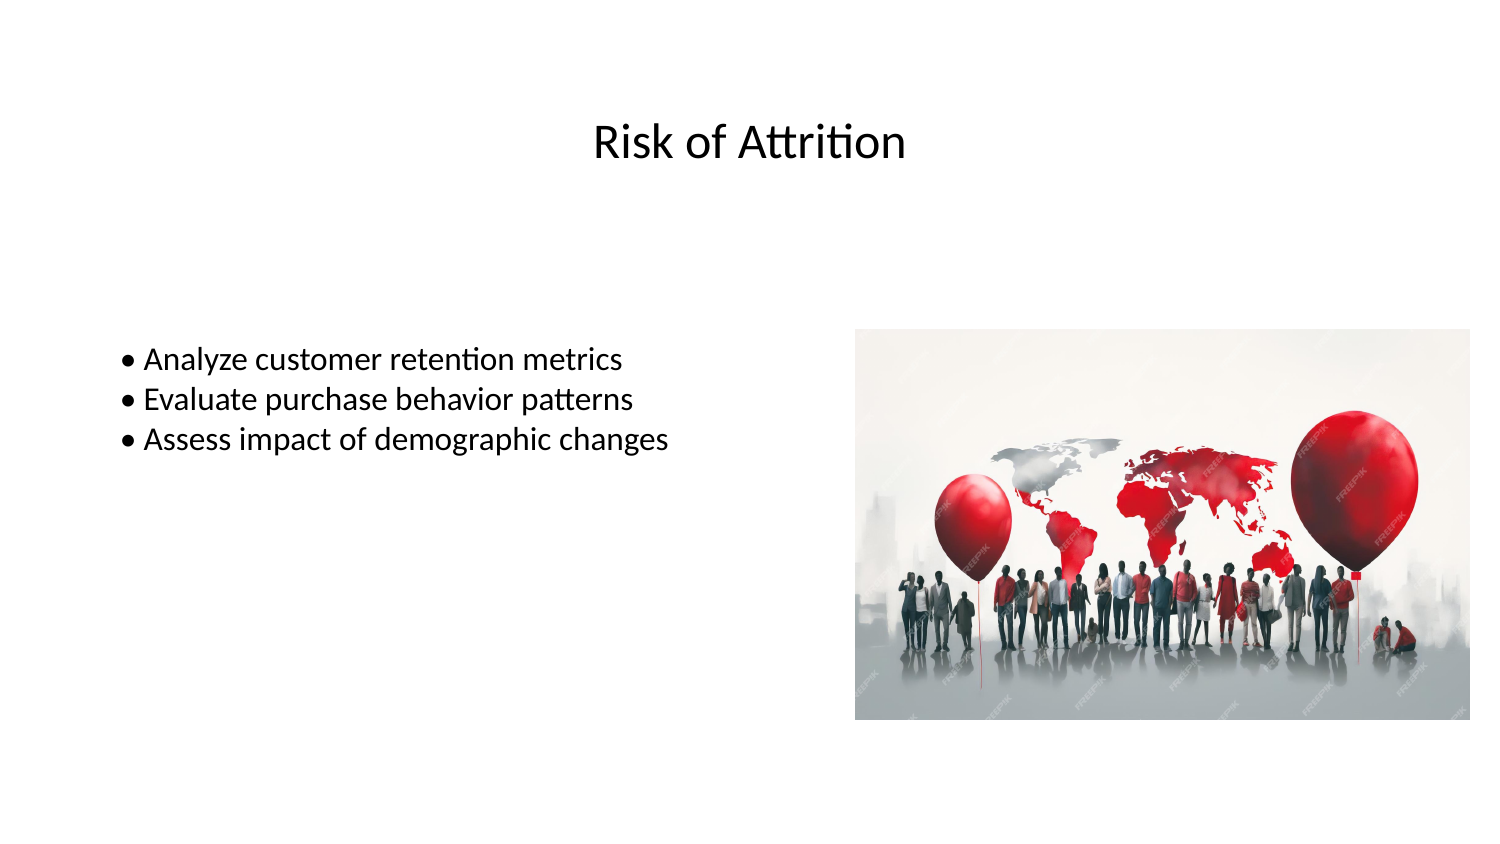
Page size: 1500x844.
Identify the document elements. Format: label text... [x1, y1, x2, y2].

text_box • Analyze customer retention metrics • Evaluate purchase behavior patterns • Assess impact of demographic changes [104, 329, 720, 465]
title Risk of Attrition [75, 45, 1425, 233]
picture [854, 329, 1471, 721]
